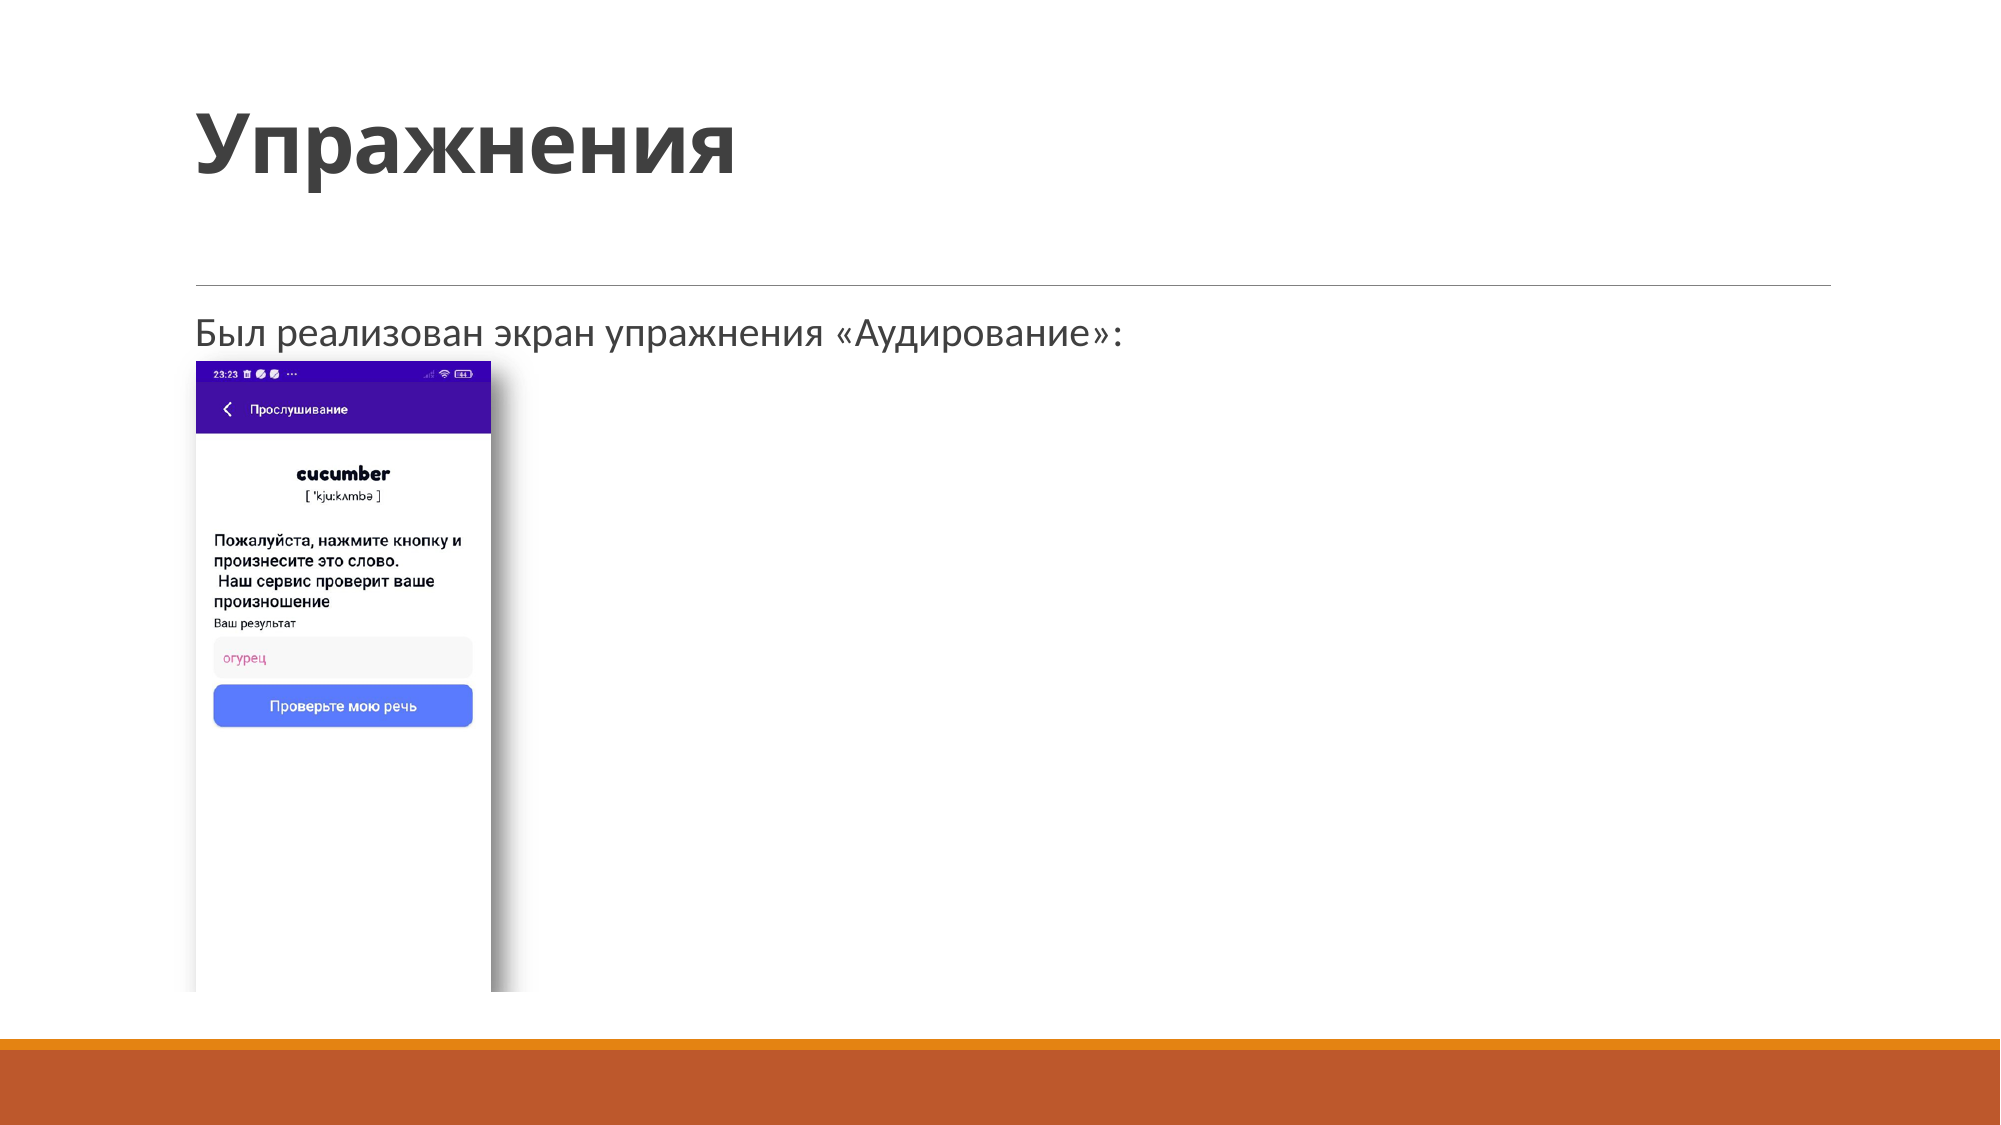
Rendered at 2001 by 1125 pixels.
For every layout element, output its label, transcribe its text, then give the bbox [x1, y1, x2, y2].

list Был реализован экран упражнения «Аудирование»: [180, 302, 1830, 381]
title Упражнения [179, 47, 1830, 199]
picture [169, 335, 543, 993]
